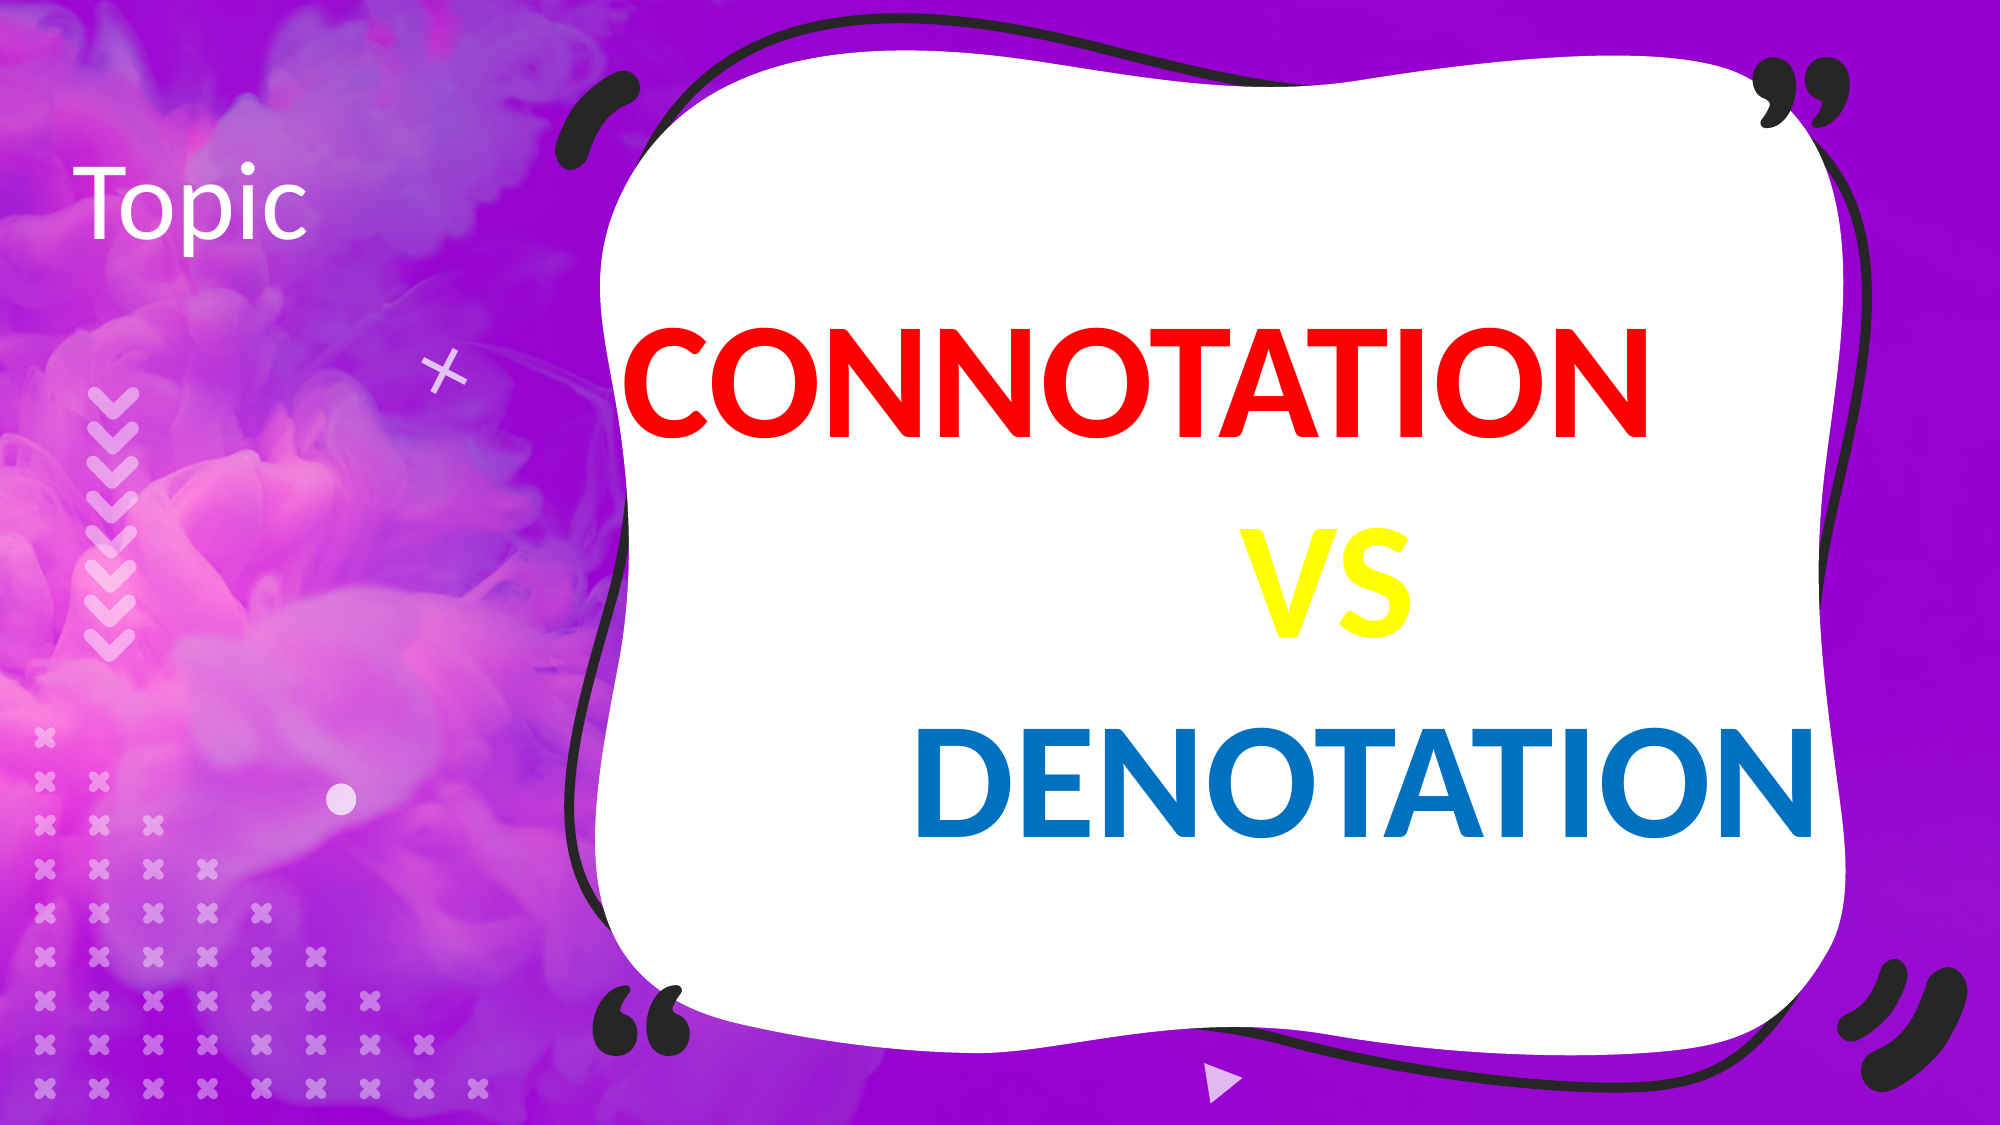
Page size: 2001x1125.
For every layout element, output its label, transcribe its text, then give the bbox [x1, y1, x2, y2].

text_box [592, 983, 692, 1058]
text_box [592, 45, 1847, 1057]
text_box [1831, 959, 1974, 1089]
text_box Connotation vs Denotation [516, 262, 587, 878]
text_box [555, 92, 587, 170]
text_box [1750, 55, 1850, 130]
text_box Topic [57, 119, 587, 270]
picture [0, 0, 2001, 1125]
